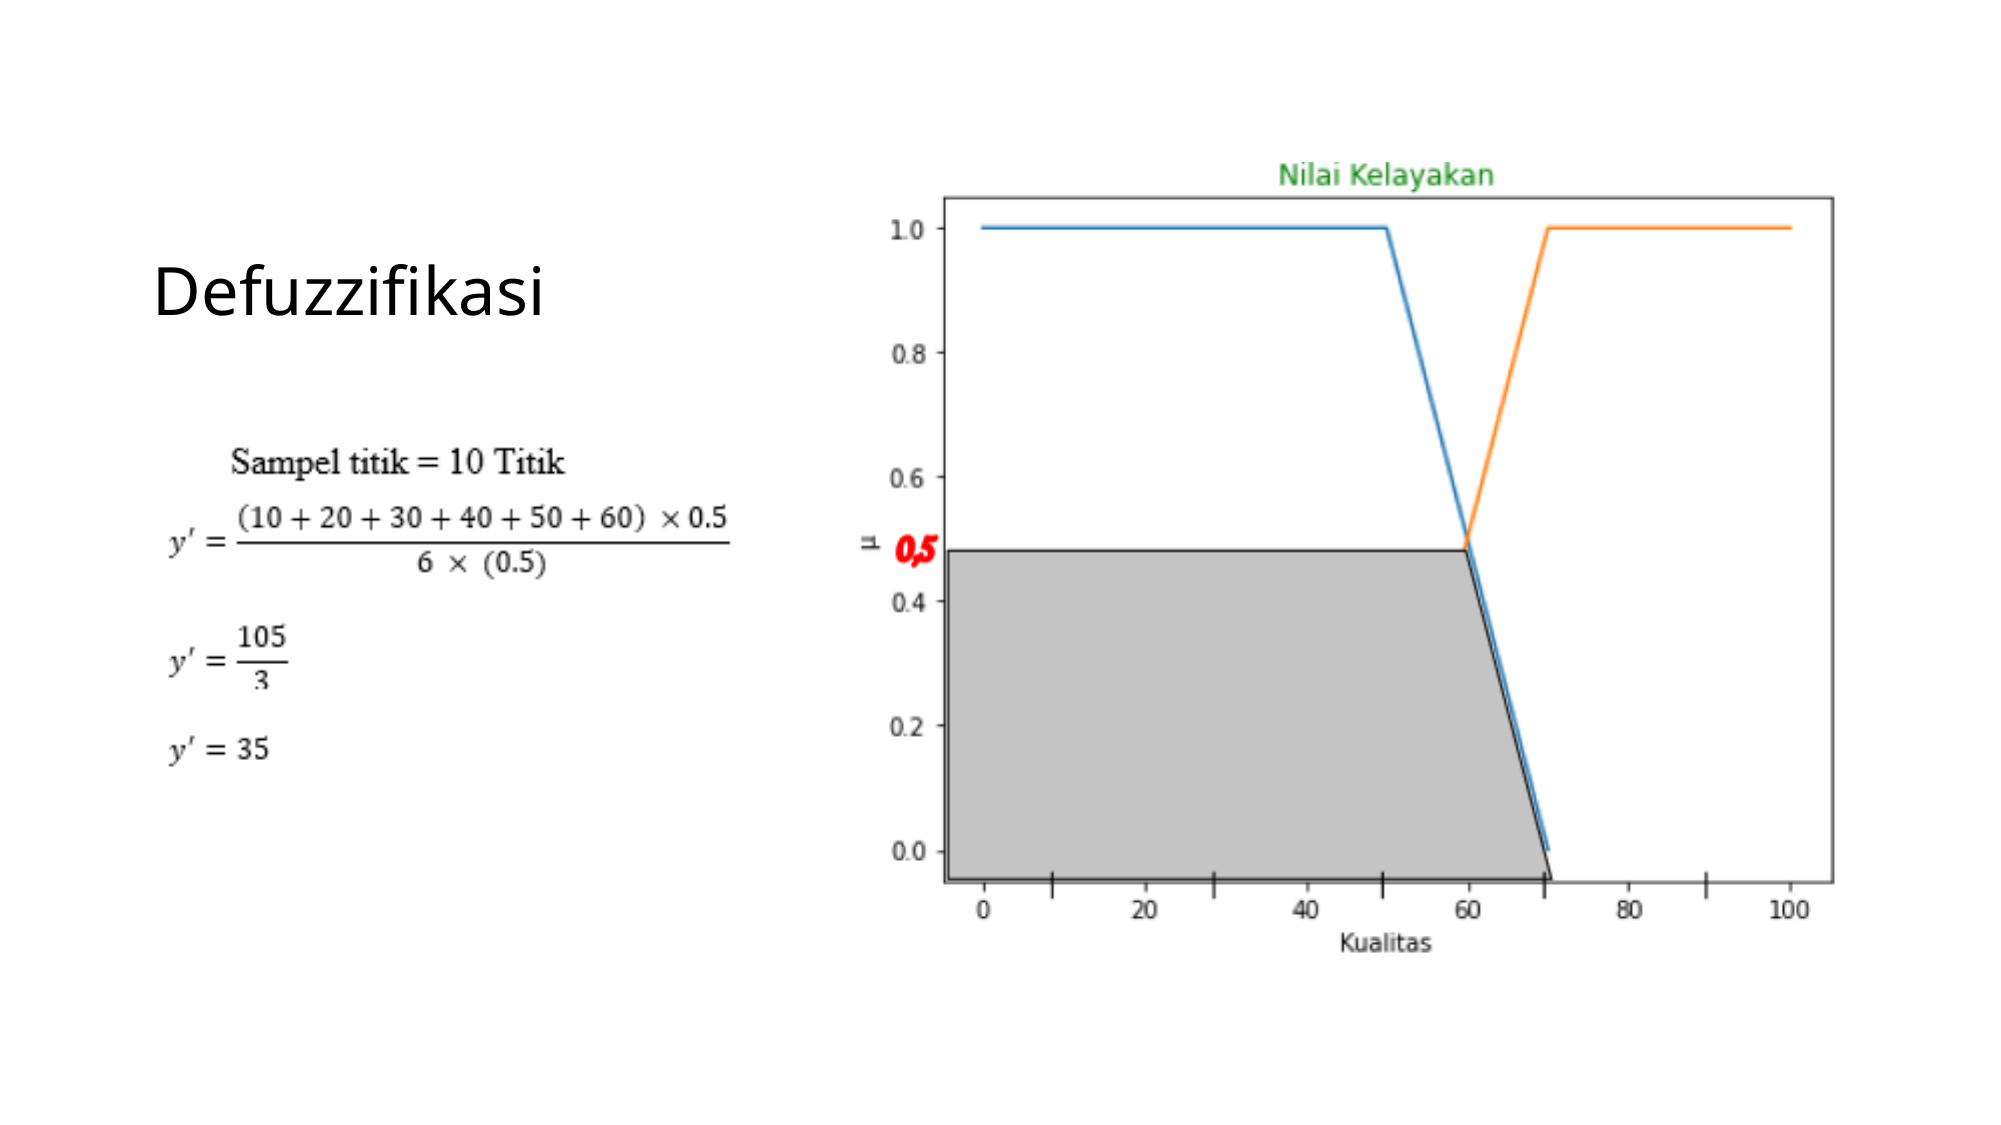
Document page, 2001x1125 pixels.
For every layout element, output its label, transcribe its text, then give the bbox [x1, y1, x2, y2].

picture [137, 162, 1857, 963]
title Defuzzifikasi [137, 75, 783, 338]
